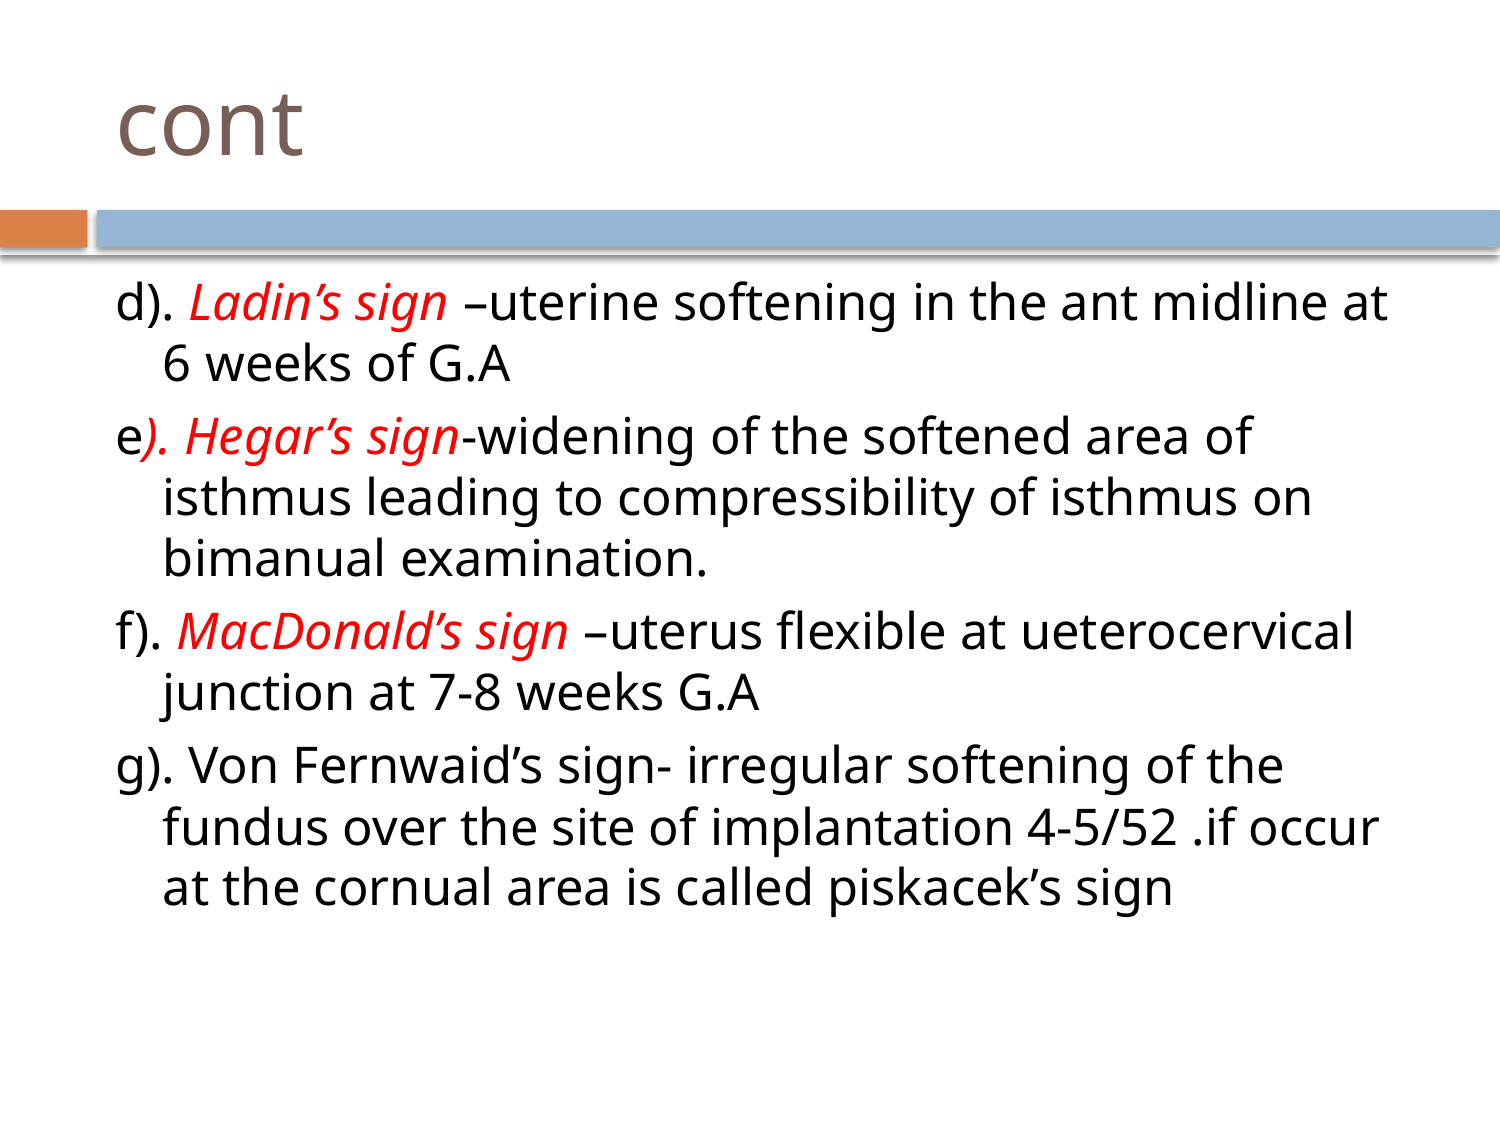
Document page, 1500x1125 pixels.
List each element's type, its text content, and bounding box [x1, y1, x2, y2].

list d). Ladin’s sign –uterine softening in the ant midline at 6 weeks of G.A e). Hegar’s sign-widening of the softened area of isthmus leading to compressibility of isthmus on bimanual examination. f). MacDonald’s sign –uterus flexible at ueterocervical junction at 7-8 weeks G.A g). Von Fernwaid’s sign- irregular softening of the fundus over the site of implantation 4-5/52 .if occur at the cornual area is called piskacek’s sign [100, 262, 1438, 1000]
title cont [100, 37, 1438, 200]
